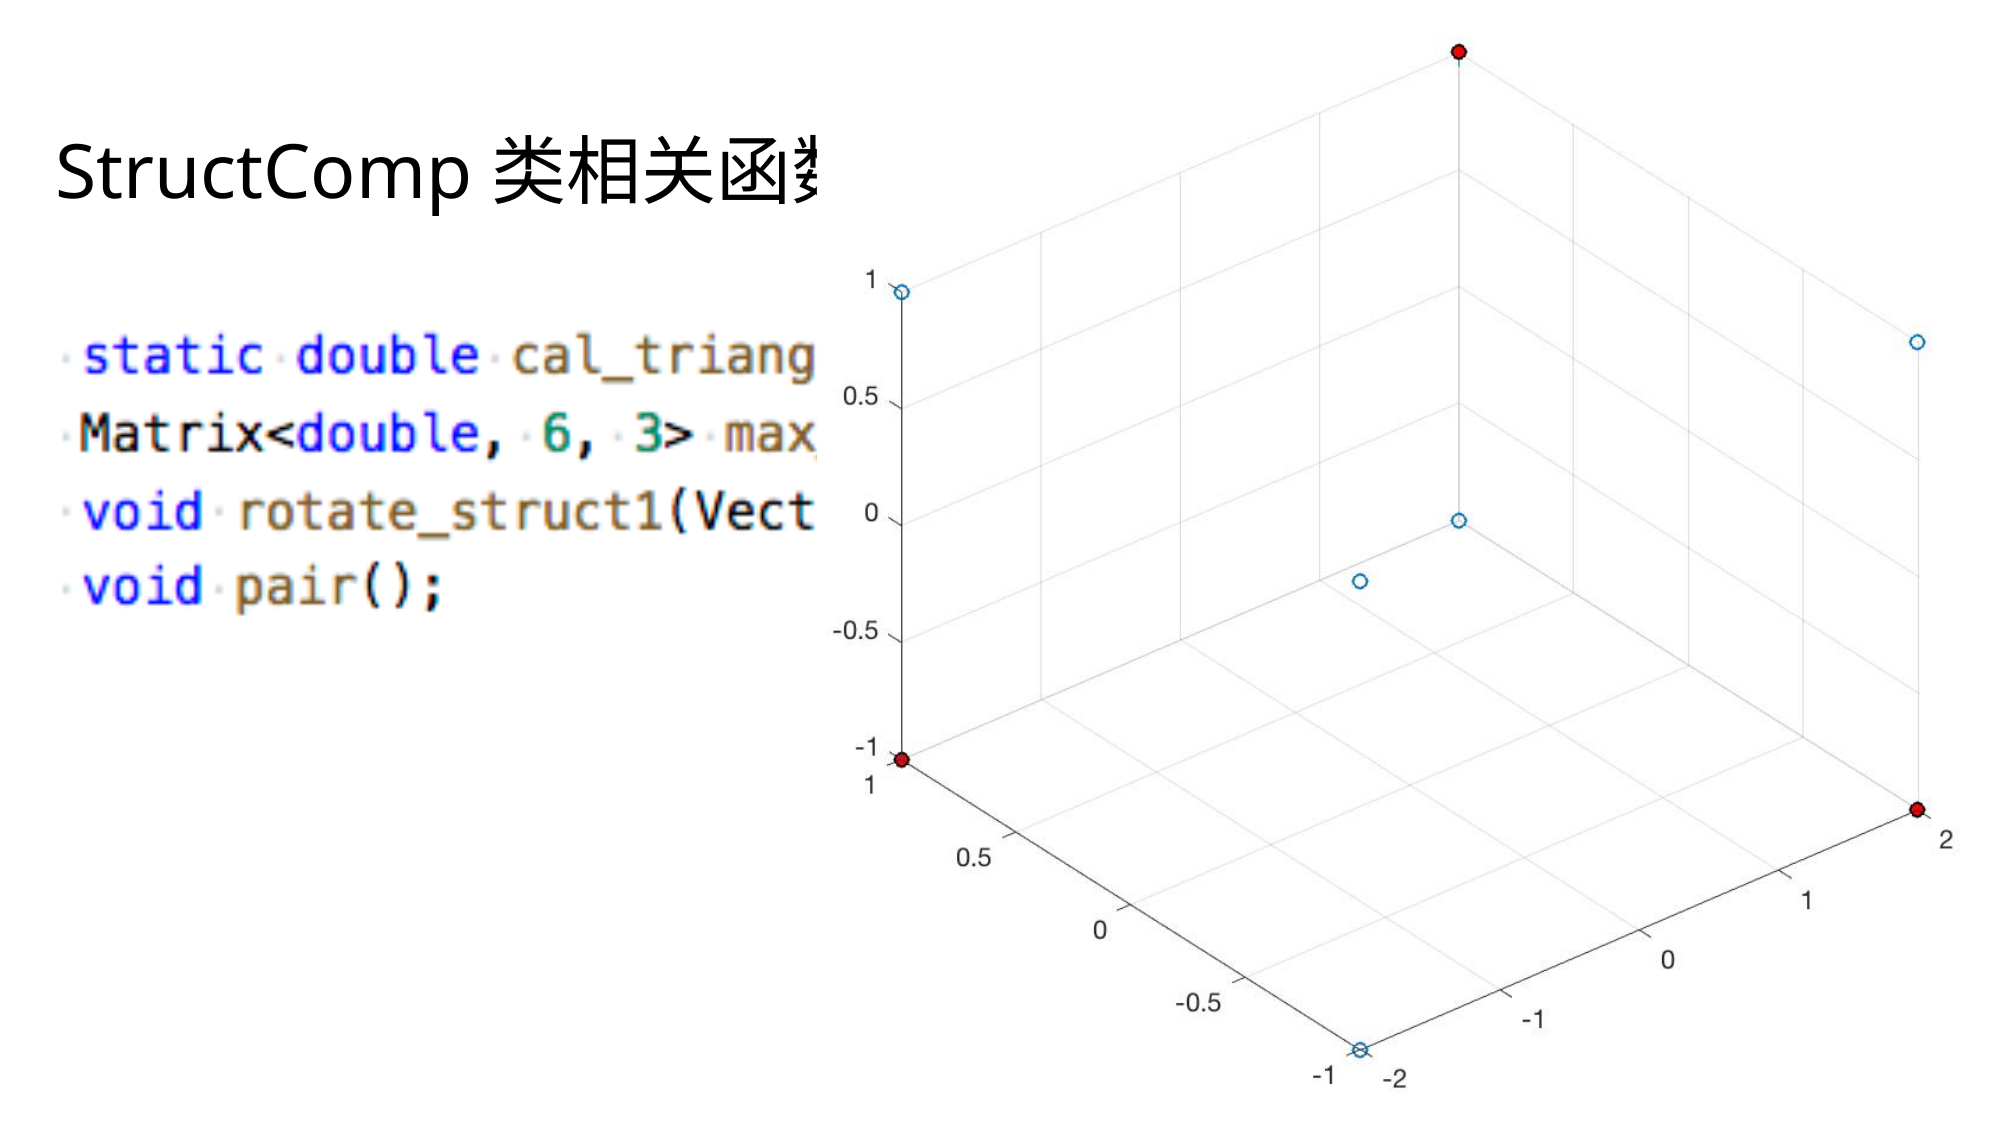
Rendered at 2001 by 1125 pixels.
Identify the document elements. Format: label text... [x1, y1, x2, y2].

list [61, 325, 816, 641]
title StructComp类相关函数 [40, 65, 816, 284]
picture [816, 31, 1979, 1103]
